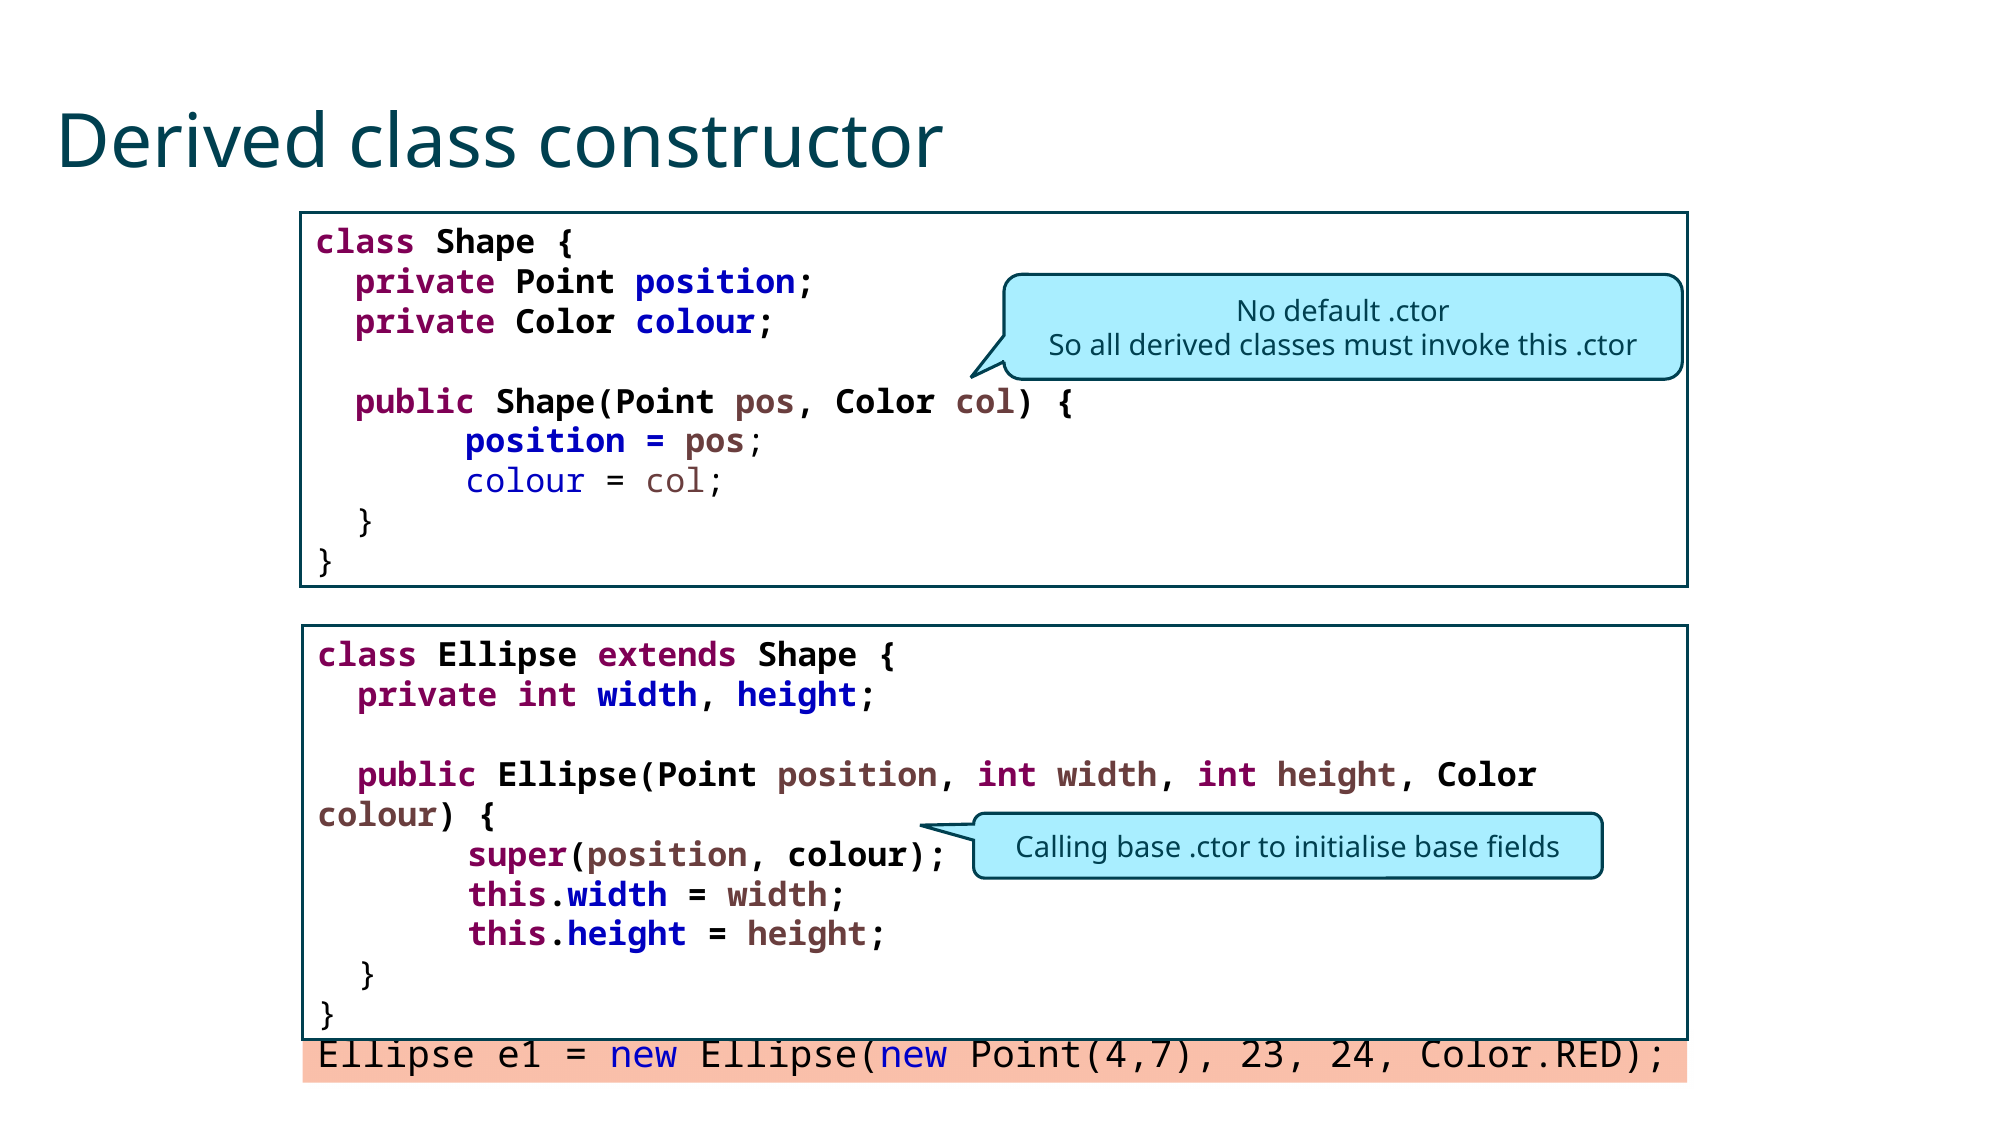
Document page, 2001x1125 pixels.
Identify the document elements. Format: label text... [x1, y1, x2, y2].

text_box No default .ctor So all derived classes must invoke this .ctor [970, 273, 1684, 381]
text_box Calling base .ctor to initialise base fields [919, 812, 1604, 880]
title Derived class constructor [55, 92, 1946, 225]
text_box class Shape { private Point position; private Color colour; public Shape(Point pos, Color col) { position = pos; colour = col; } } [300, 212, 1688, 588]
text_box Ellipse e1 = new Ellipse(new Point(4,7), 23, 24, Color.RED); [302, 1041, 1688, 1083]
text_box class Ellipse extends Shape { private int width, height; public Ellipse(Point position, int width, int height, Color colour) { super(position, colour); this.width = width; this.height = height; } } [302, 625, 1688, 1041]
